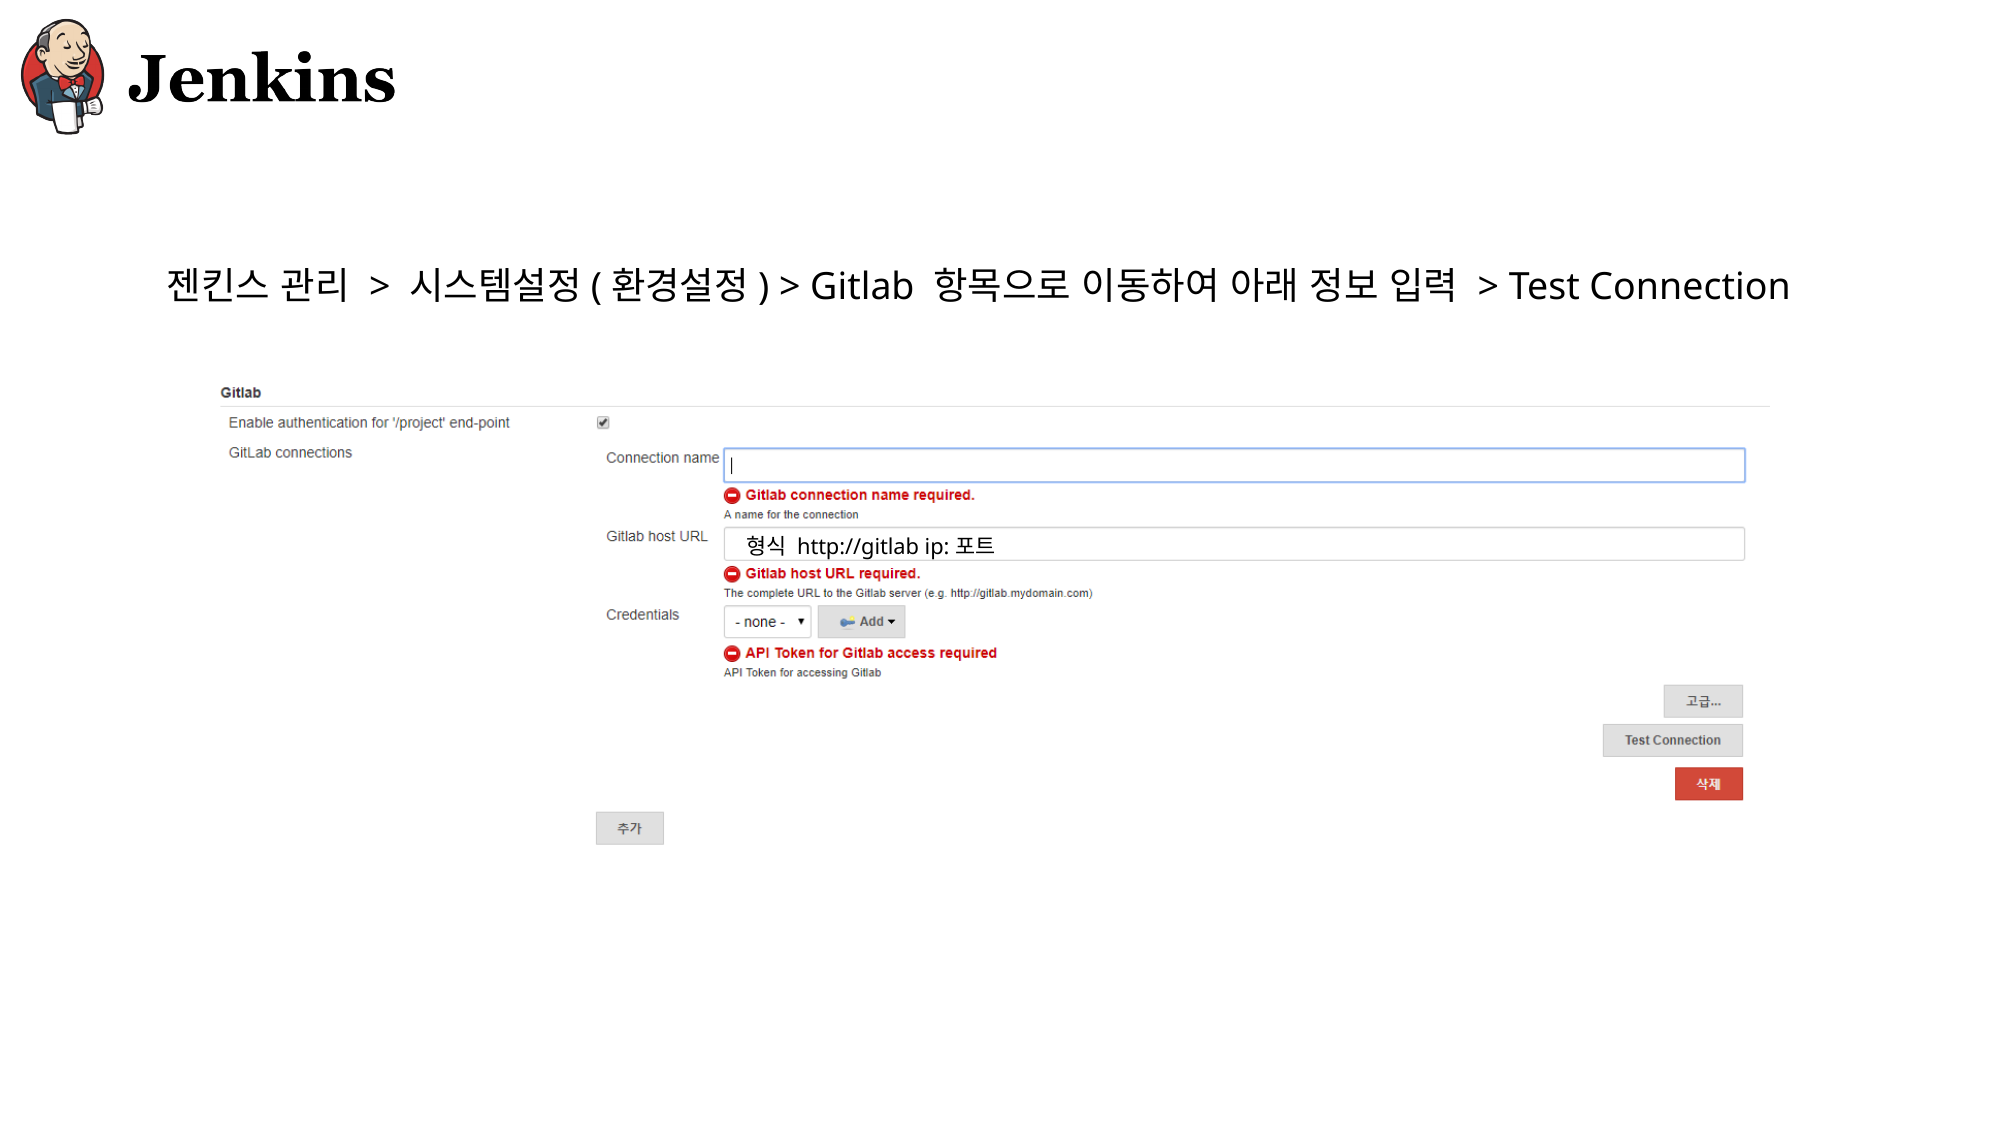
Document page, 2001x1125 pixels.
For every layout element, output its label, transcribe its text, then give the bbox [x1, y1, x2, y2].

text_box 젠킨스 관리 > 시스템설정(환경설정) > Gitlab 항목으로 이동하여 아래 정보 입력 > Test Connection [151, 255, 1807, 315]
picture [16, 15, 398, 138]
picture [207, 377, 1770, 852]
